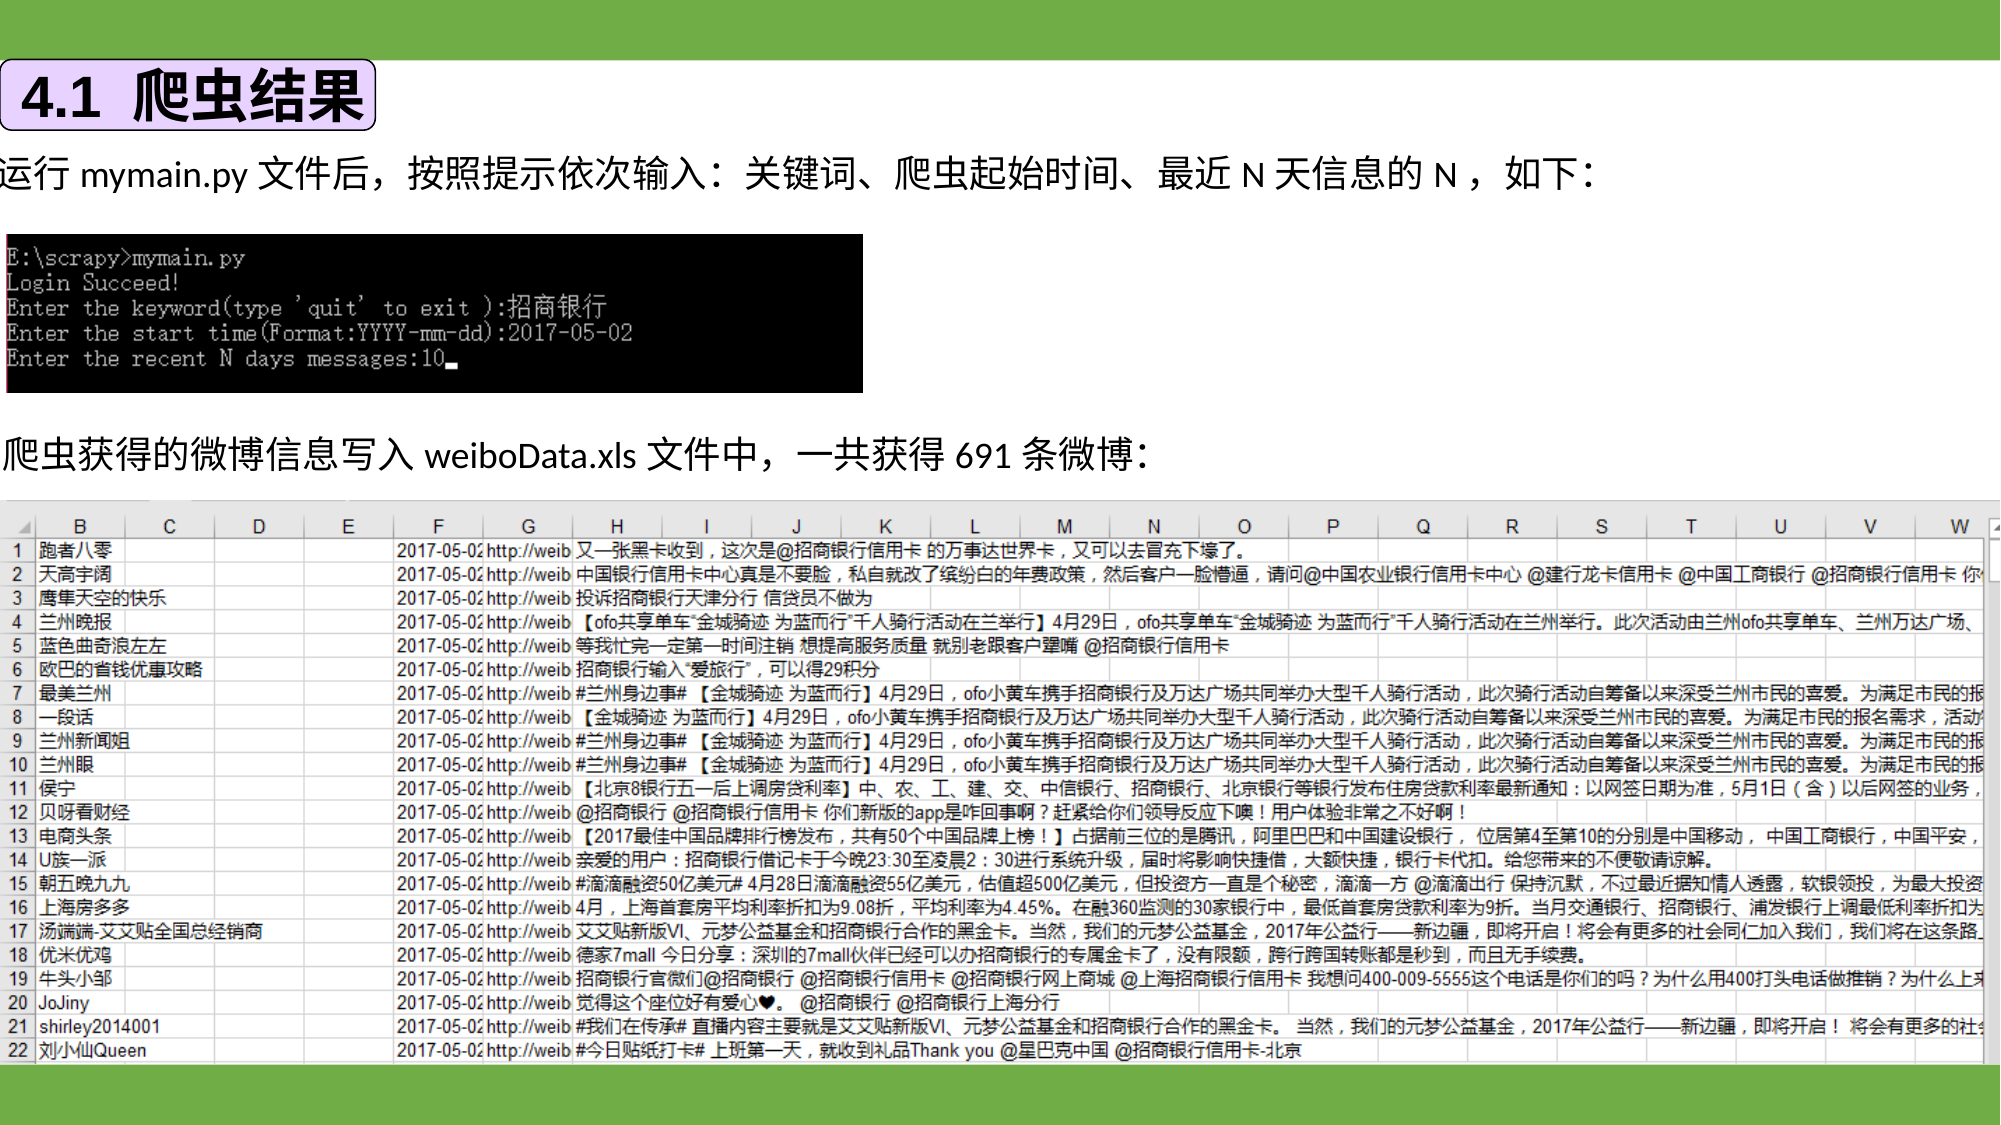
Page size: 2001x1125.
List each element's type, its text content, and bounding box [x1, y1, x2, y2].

text_box 爬虫获得的微博信息写入weiboData.xls文件中，一共获得691条微博： [0, 423, 1186, 484]
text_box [0, 51, 483, 138]
picture [6, 234, 863, 393]
text_box 运行mymain.py文件后，按照提示依次输入：关键词、爬虫起始时间、最近N天信息的N，如下： [0, 142, 1632, 203]
picture [0, 500, 2000, 1064]
